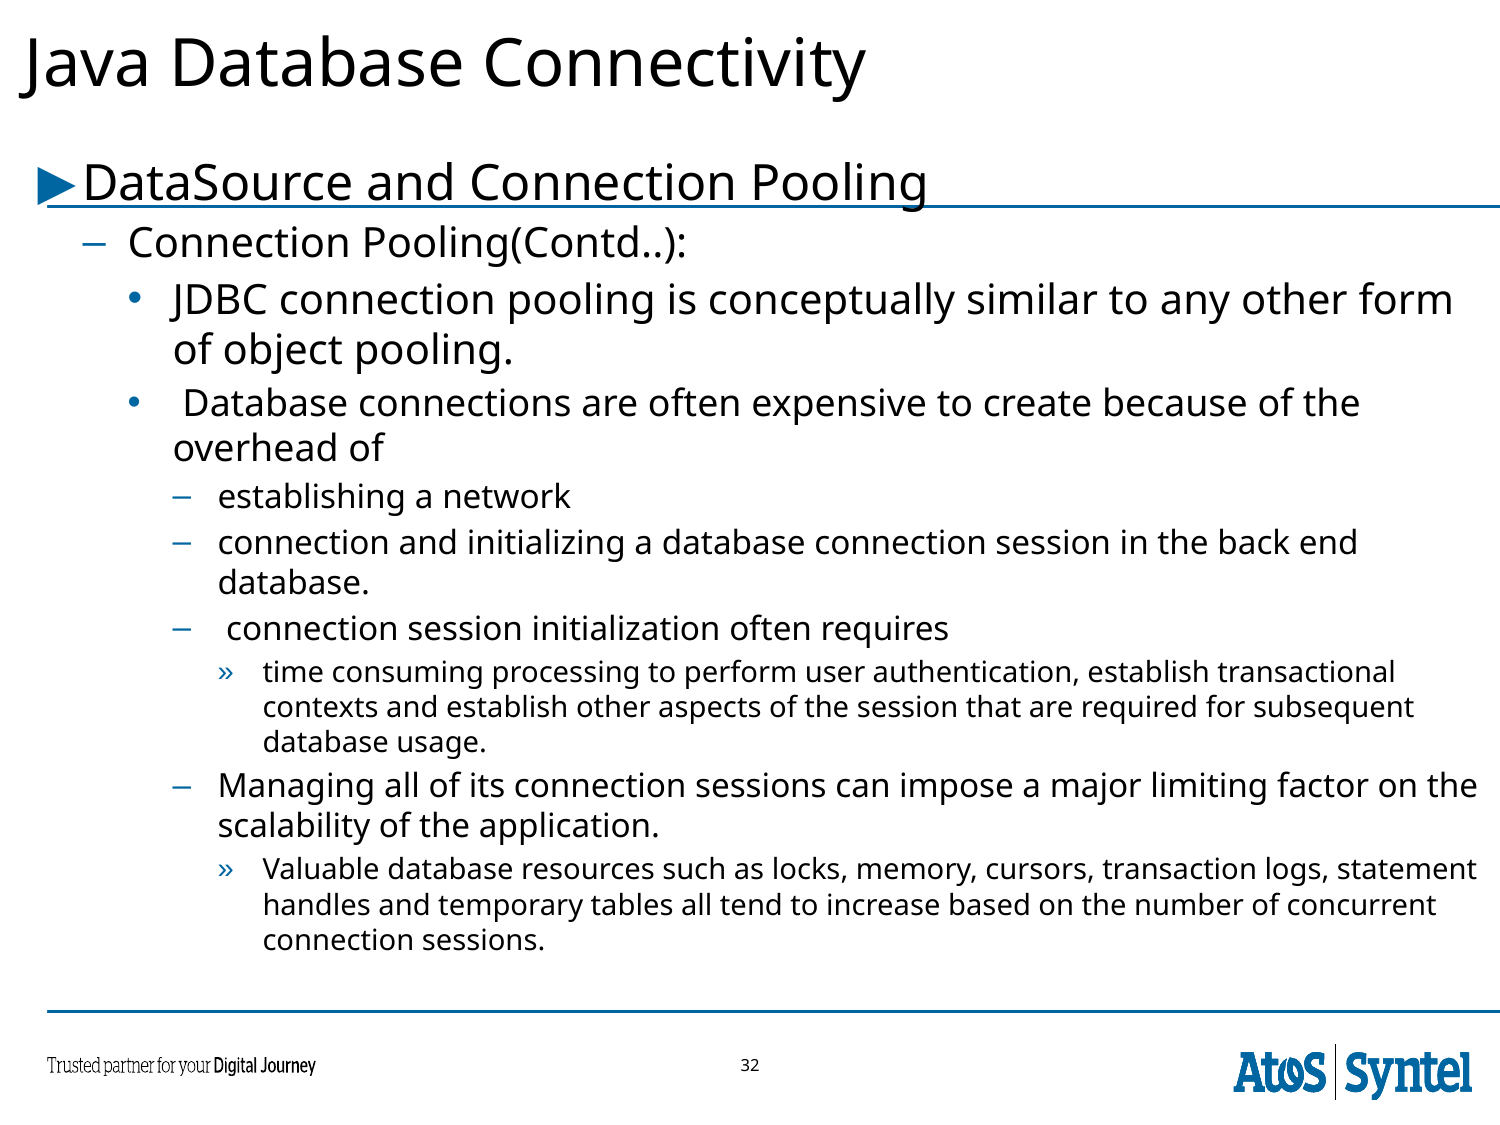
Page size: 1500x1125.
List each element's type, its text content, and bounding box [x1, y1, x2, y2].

title Java Database Connectivity [24, 12, 1425, 146]
list DataSource and Connection Pooling Connection Pooling(Contd..): JDBC connection pooling is conceptually similar to any other form of object pooling. Database connections are often expensive to create because of the overhead of establishing a network connection and initializing a database connection session in the back end database. connection session initialization often requires time consuming processing to perform user authentication, establish transactional contexts and establish other aspects of the session that are required for subsequent database usage. Managing all of its connection sessions can impose a major limiting factor on the scalability of the application. Valuable database resources such as locks, memory, cursors, transaction logs, statement handles and temporary tables all tend to increase based on the number of concurrent connection sessions. [37, 149, 1500, 930]
